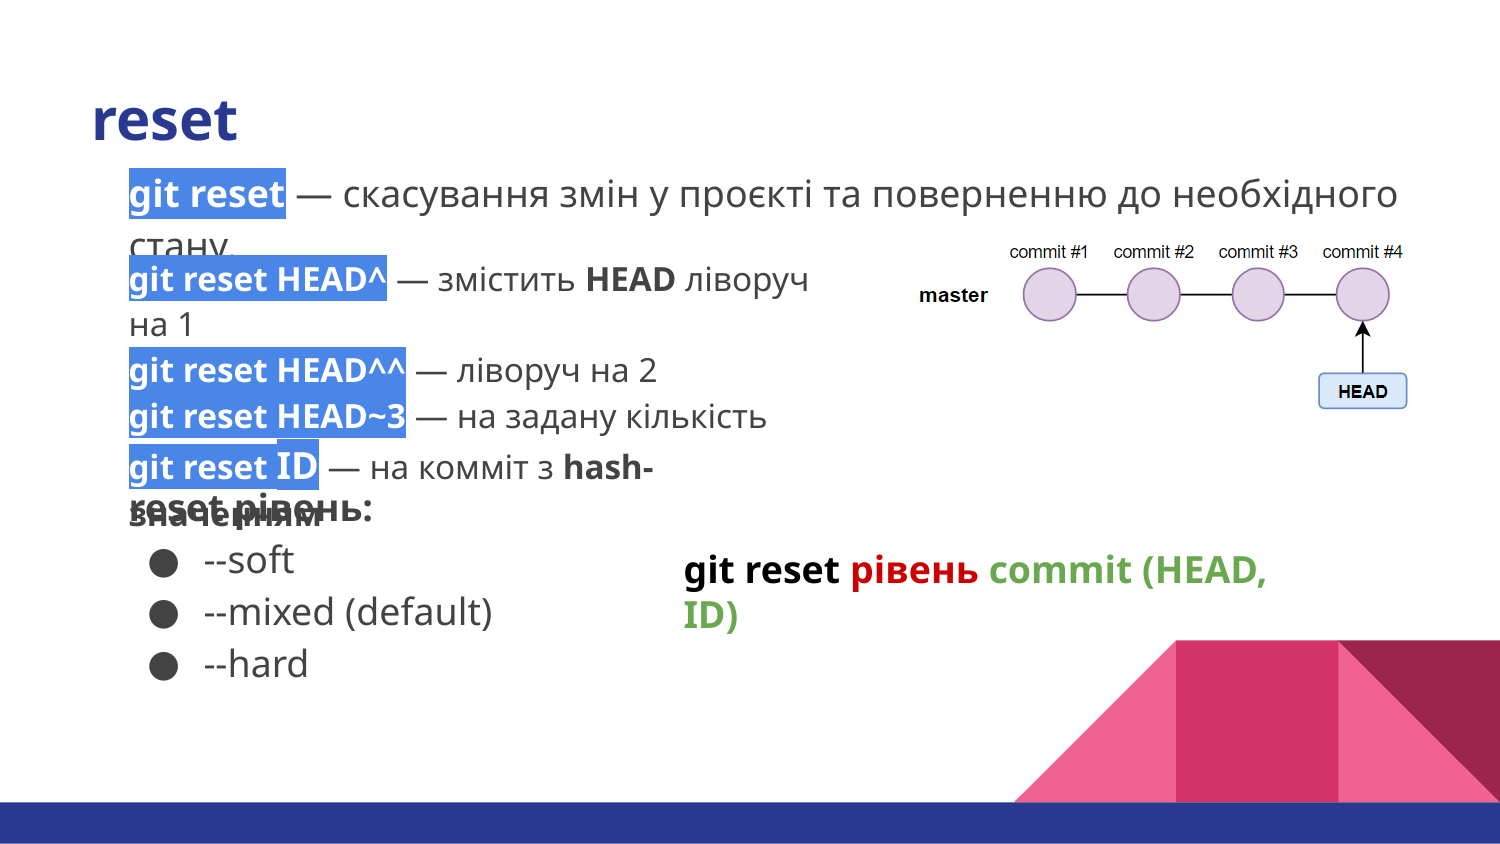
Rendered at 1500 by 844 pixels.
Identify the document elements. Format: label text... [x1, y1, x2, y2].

picture [913, 236, 1417, 415]
title reset [76, 67, 1474, 167]
text_box git reset HEAD^ — змістить HEAD ліворуч на 1 git reset HEAD^^ — ліворуч на 2 git reset HEAD~3 — на задану кількість git reset ID — на комміт з hash-значенням [113, 236, 858, 548]
text_box reset рівень: --soft --mixed (default) --hard [113, 462, 533, 700]
text_box git reset рівень commit (HEAD, ID) [668, 531, 1328, 652]
text_box git reset — скасування змін у проєкті та поверненню до необхідного стану. [113, 167, 1464, 282]
